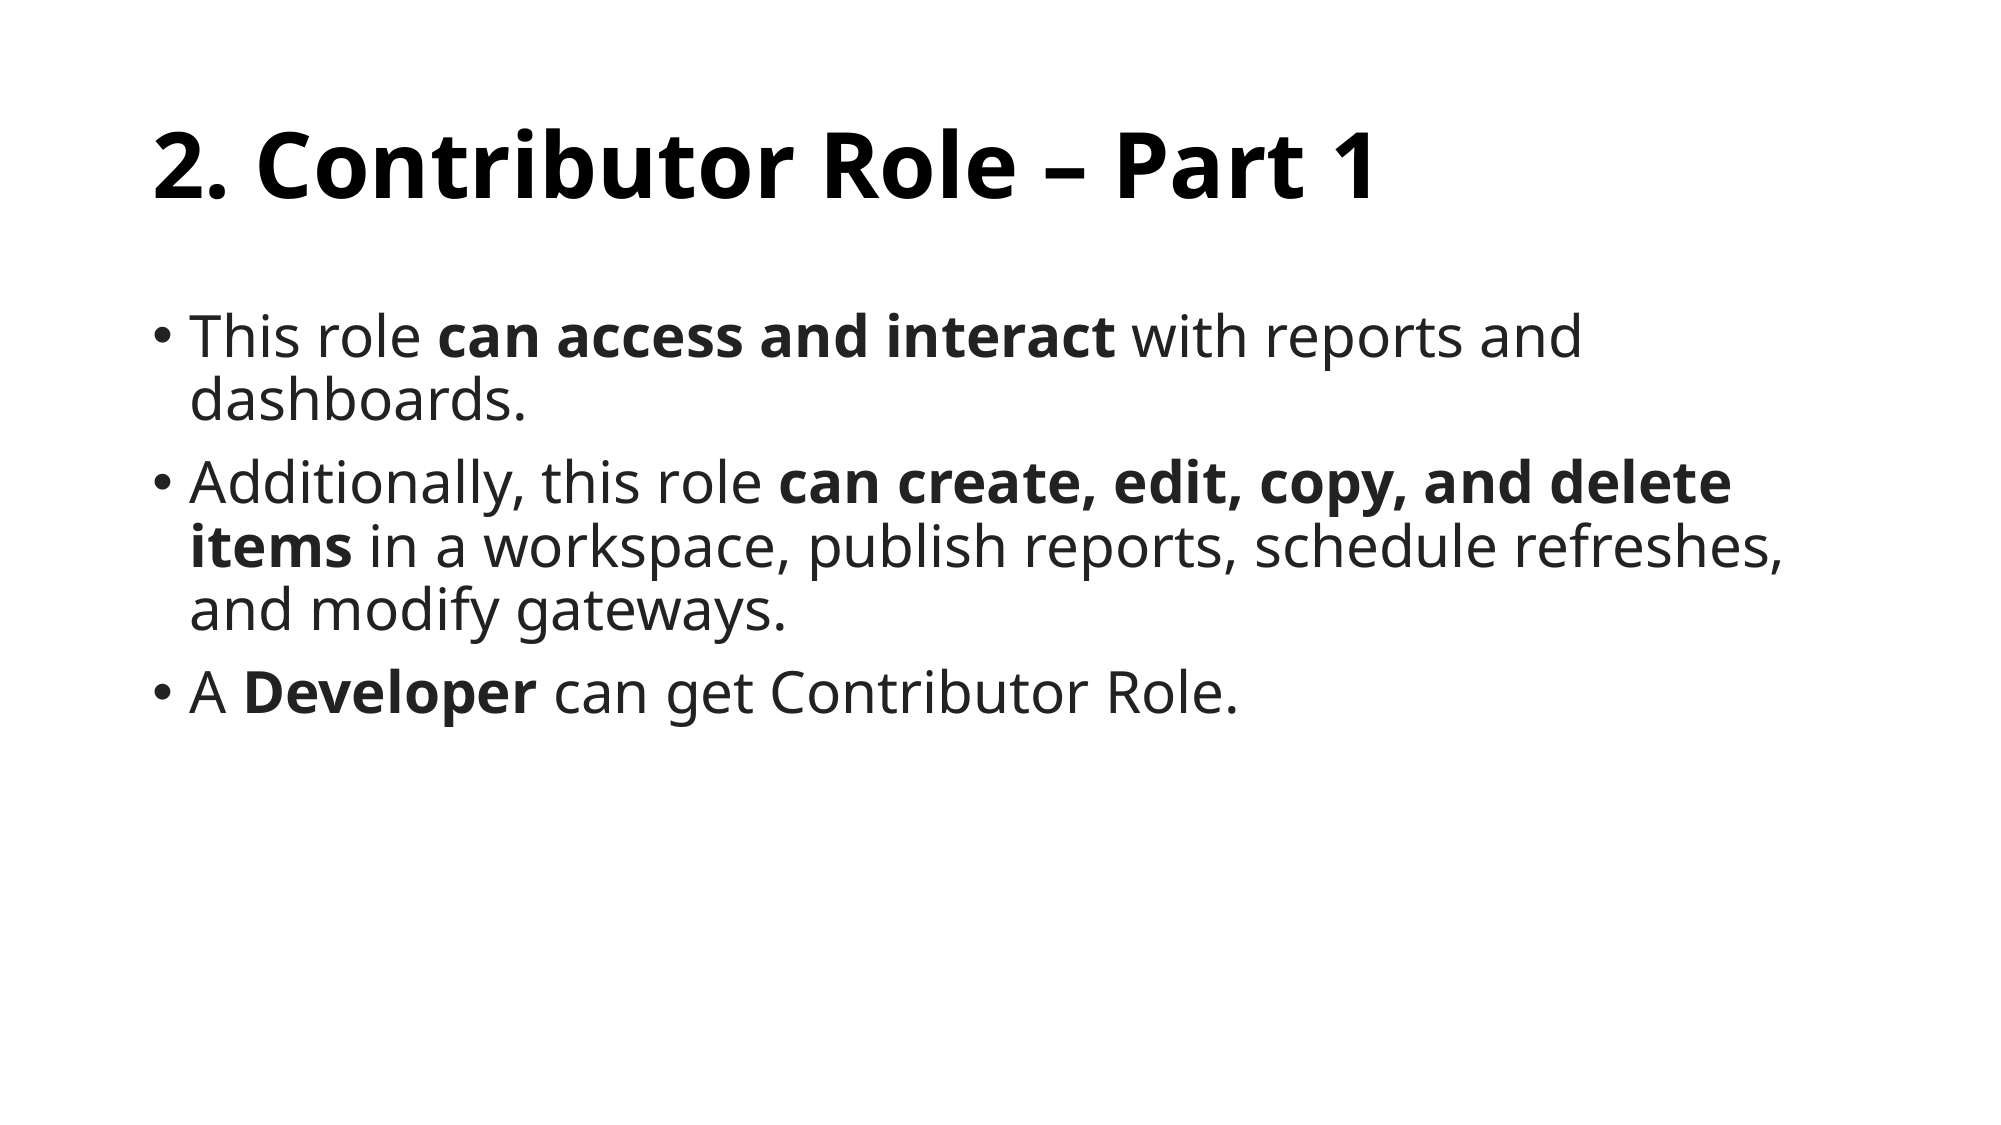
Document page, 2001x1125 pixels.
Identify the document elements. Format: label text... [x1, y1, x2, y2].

list This role can access and interact with reports and dashboards. Additionally, this role can create, edit, copy, and delete items in a workspace, publish reports, schedule refreshes, and modify gateways. A Developer can get Contributor Role. [137, 299, 1863, 1014]
title 2. Contributor Role – Part 1 [137, 59, 1863, 278]
